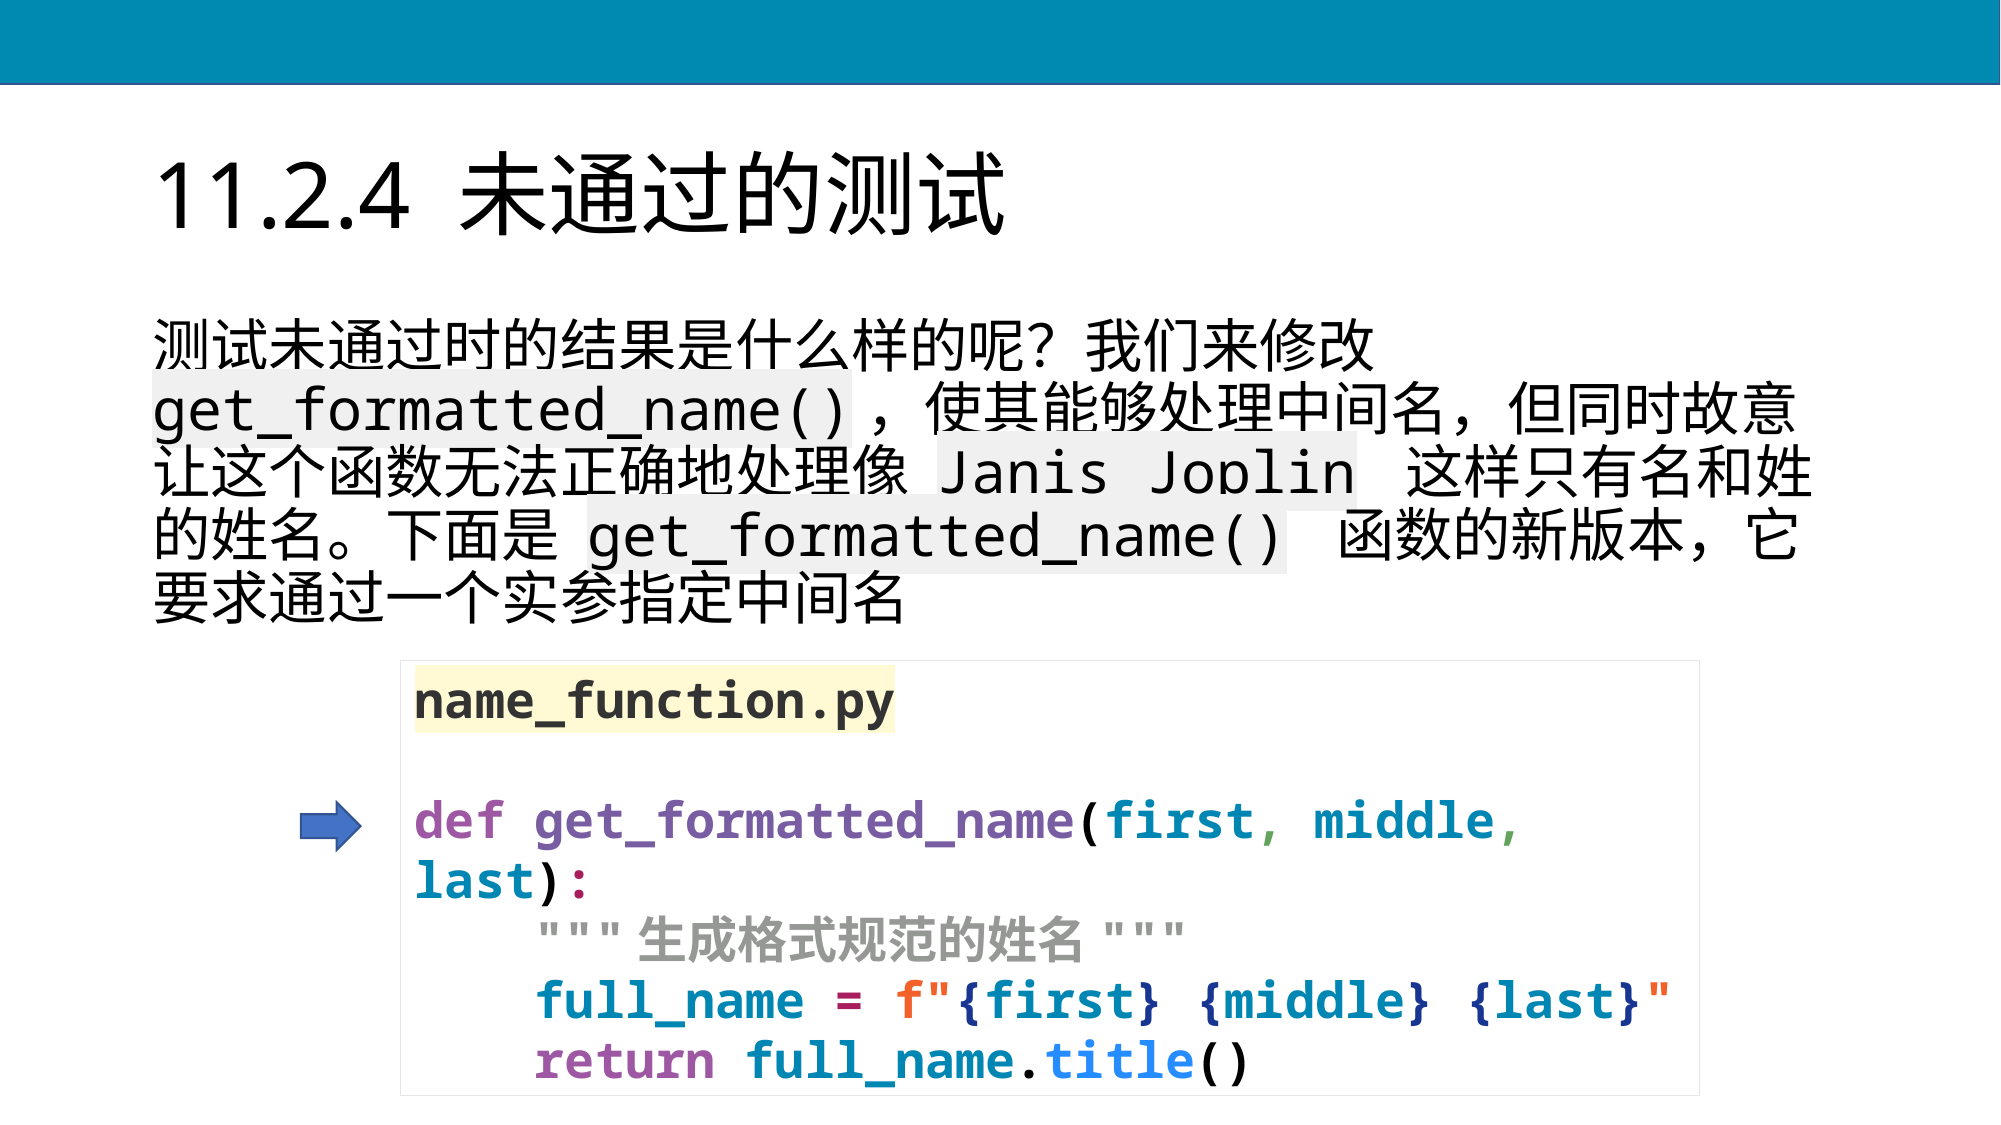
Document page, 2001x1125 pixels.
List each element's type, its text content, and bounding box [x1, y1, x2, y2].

title 11.2.4 未通过的测试 [137, 115, 1863, 282]
list 测试未通过时的结果是什么样的呢？我们来修改 get_formatted_name()，使其能够处理中间名，但同时故意让这个函数无法正确地处理像 Janis Joplin 这样只有名和姓的姓名。下面是 get_formatted_name() 函数的新版本，它要求通过一个实参指定中间名 [137, 310, 1863, 1024]
text_box [137, 407, 846, 986]
text_box name_function.py def get_formatted_name(first, middle, last): """生成格式规范的姓名""" full_name = f"{first} {middle} {last}" return full_name.title() [400, 660, 1700, 1096]
text_box [299, 799, 362, 853]
